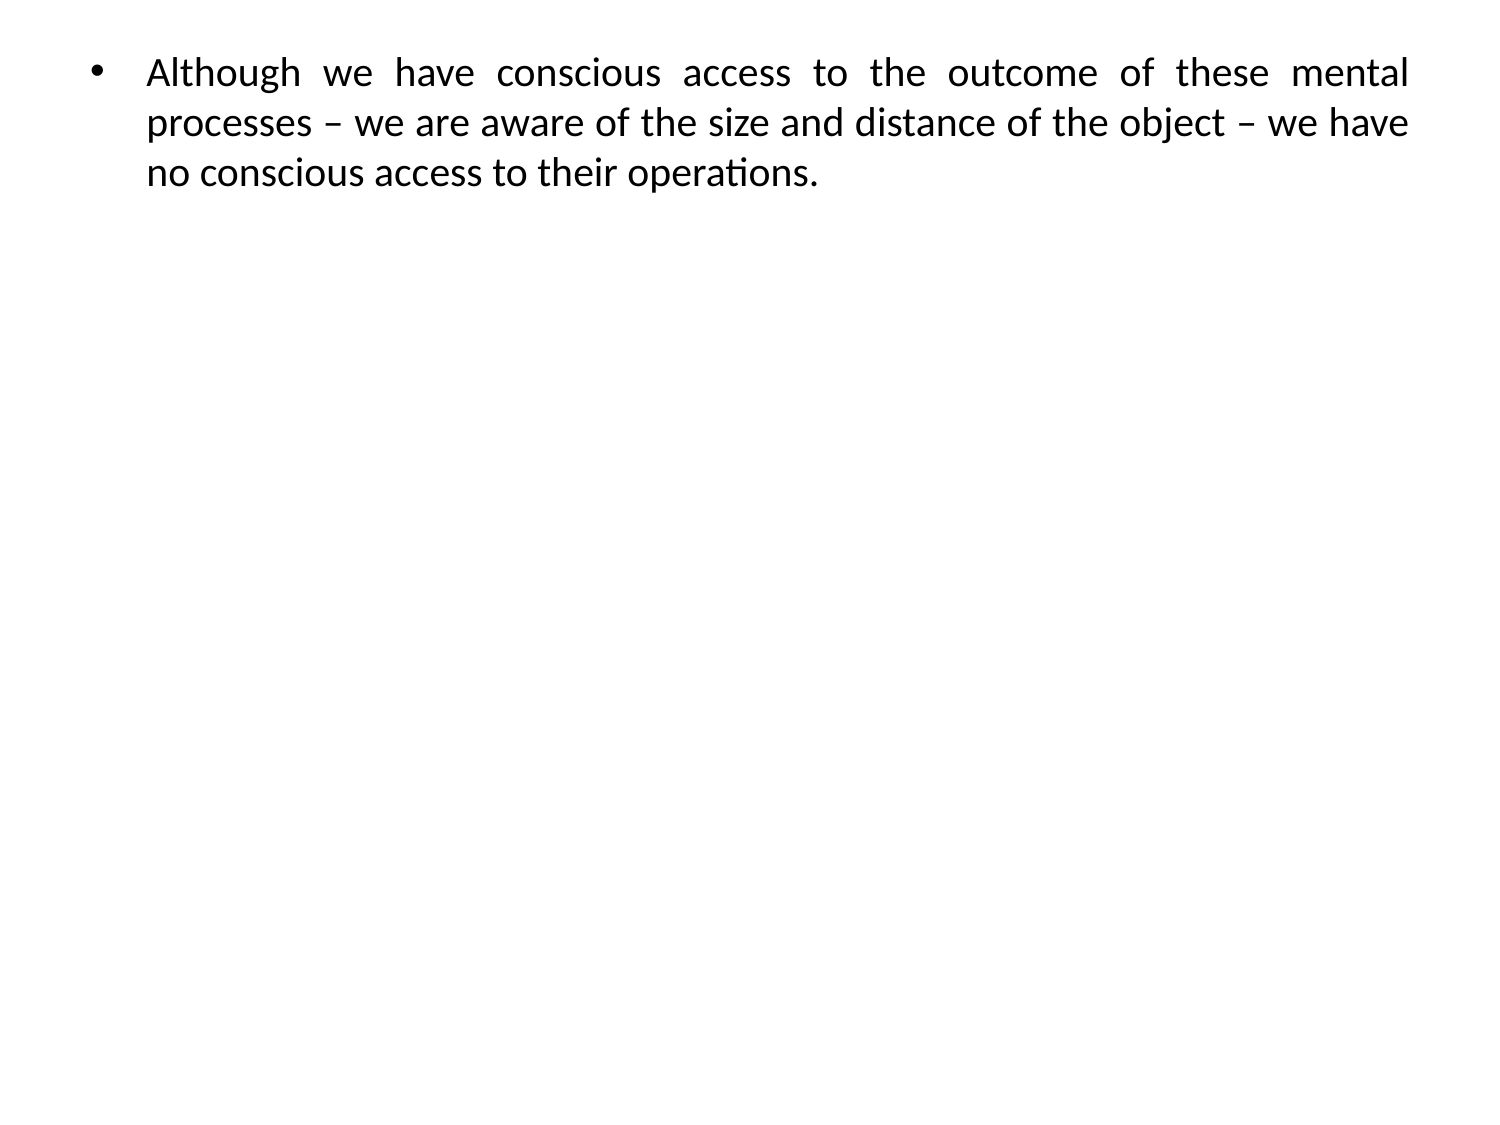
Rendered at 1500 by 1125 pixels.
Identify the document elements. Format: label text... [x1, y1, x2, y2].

list Although we have conscious access to the outcome of these mental processes – we are aware of the size and distance of the object – we have no conscious access to their operations. [75, 37, 1425, 1088]
